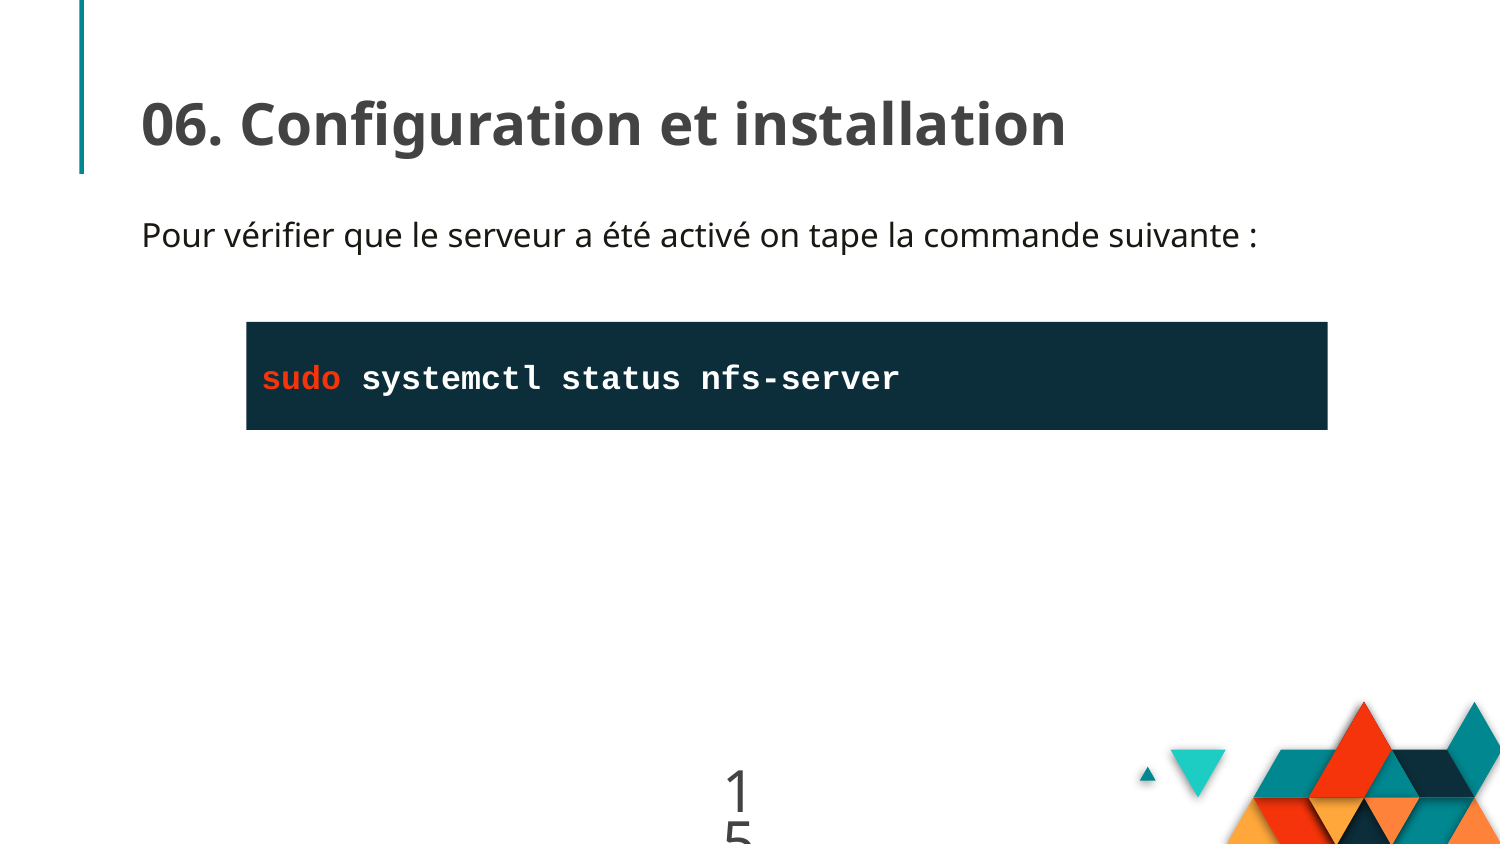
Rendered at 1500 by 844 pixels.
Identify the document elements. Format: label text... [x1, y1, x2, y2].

title 06. Configuration et installation [126, 76, 1152, 172]
text_box sudo systemctl status nfs-server [244, 320, 1330, 432]
text_box 15 [707, 766, 803, 822]
subtitle Pour vérifier que le serveur a été activé on tape la commande suivante : [126, 199, 1384, 709]
